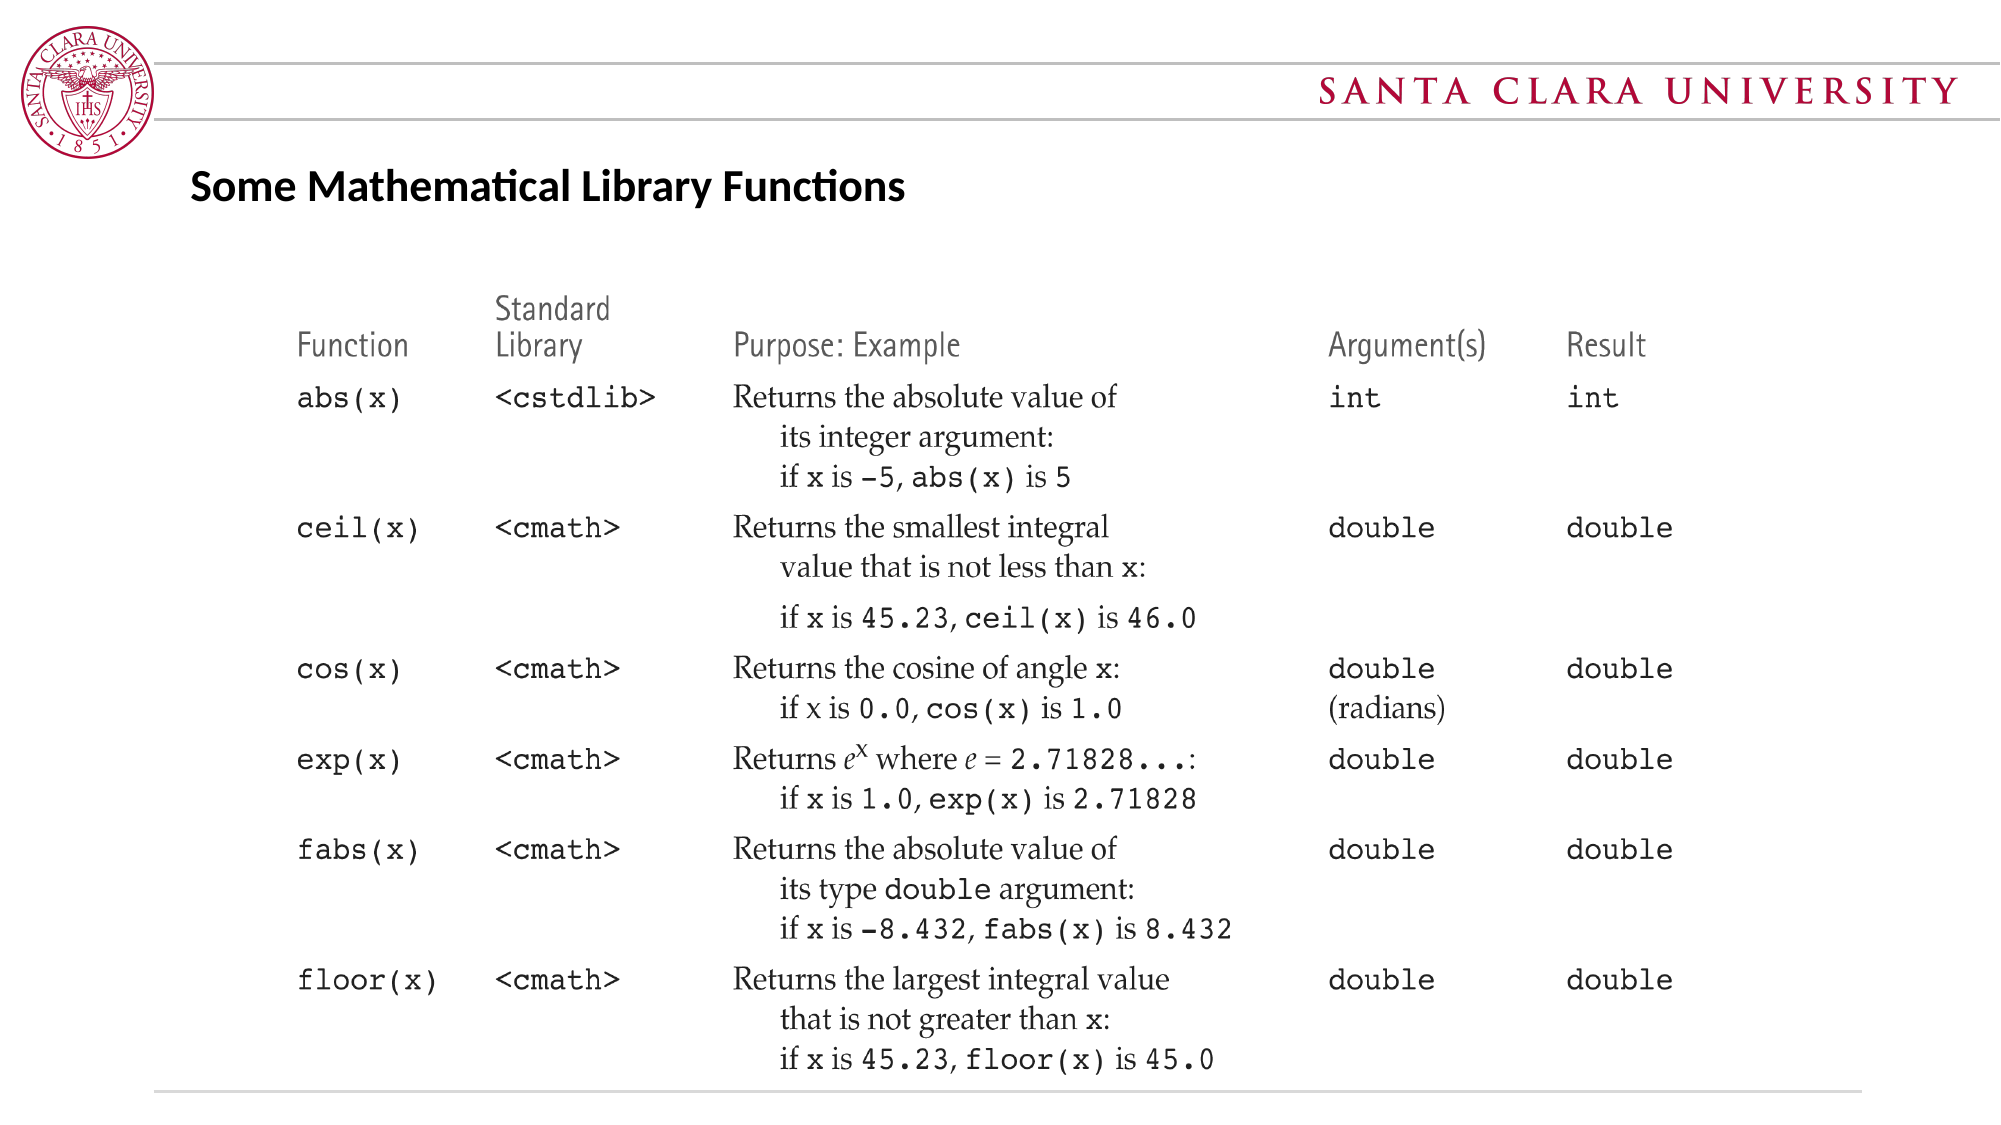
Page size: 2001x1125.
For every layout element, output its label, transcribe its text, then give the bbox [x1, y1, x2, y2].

picture [287, 286, 1713, 1075]
picture [21, 26, 154, 159]
picture [1320, 77, 1958, 104]
text_box Some Mathematical Library Functions [175, 120, 1451, 246]
